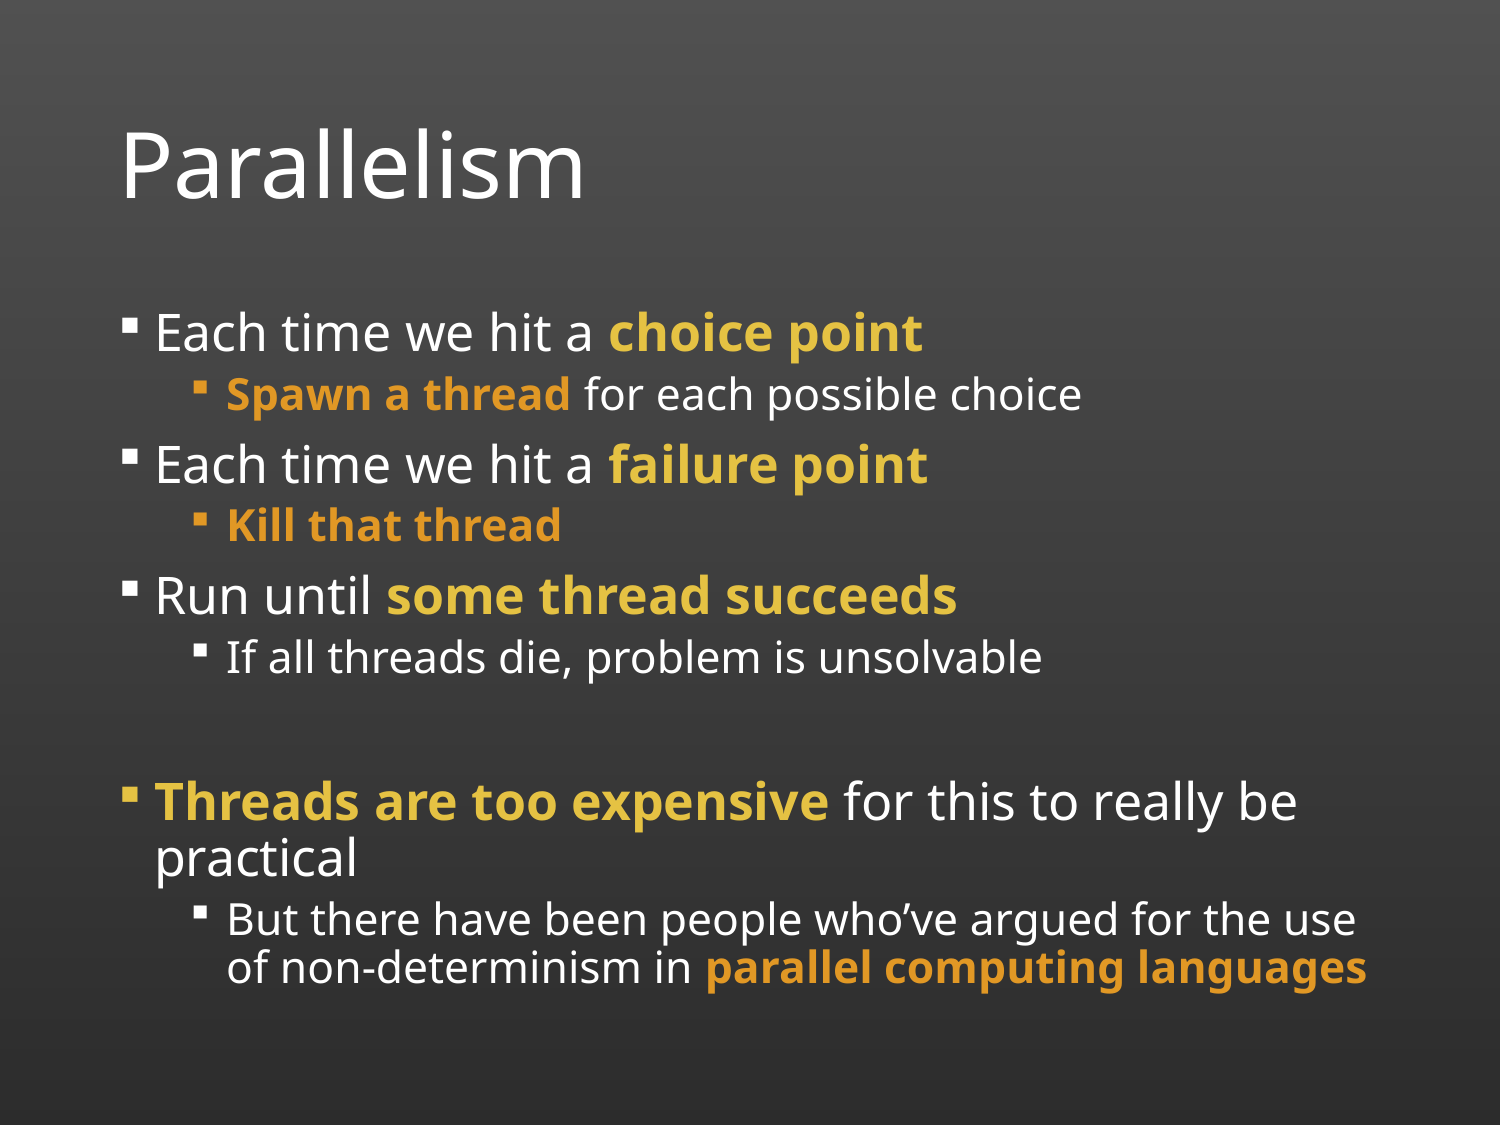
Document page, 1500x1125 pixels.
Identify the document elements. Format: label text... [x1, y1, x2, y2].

list Each time we hit a choice point Spawn a thread for each possible choice Each time we hit a failure point Kill that thread Run until some thread succeeds If all threads die, problem is unsolvable Threads are too expensive for this to really be practical But there have been people who’ve argued for the use of non-determinism in parallel computing languages [103, 299, 1397, 1014]
title Parallelism [103, 59, 1397, 278]
